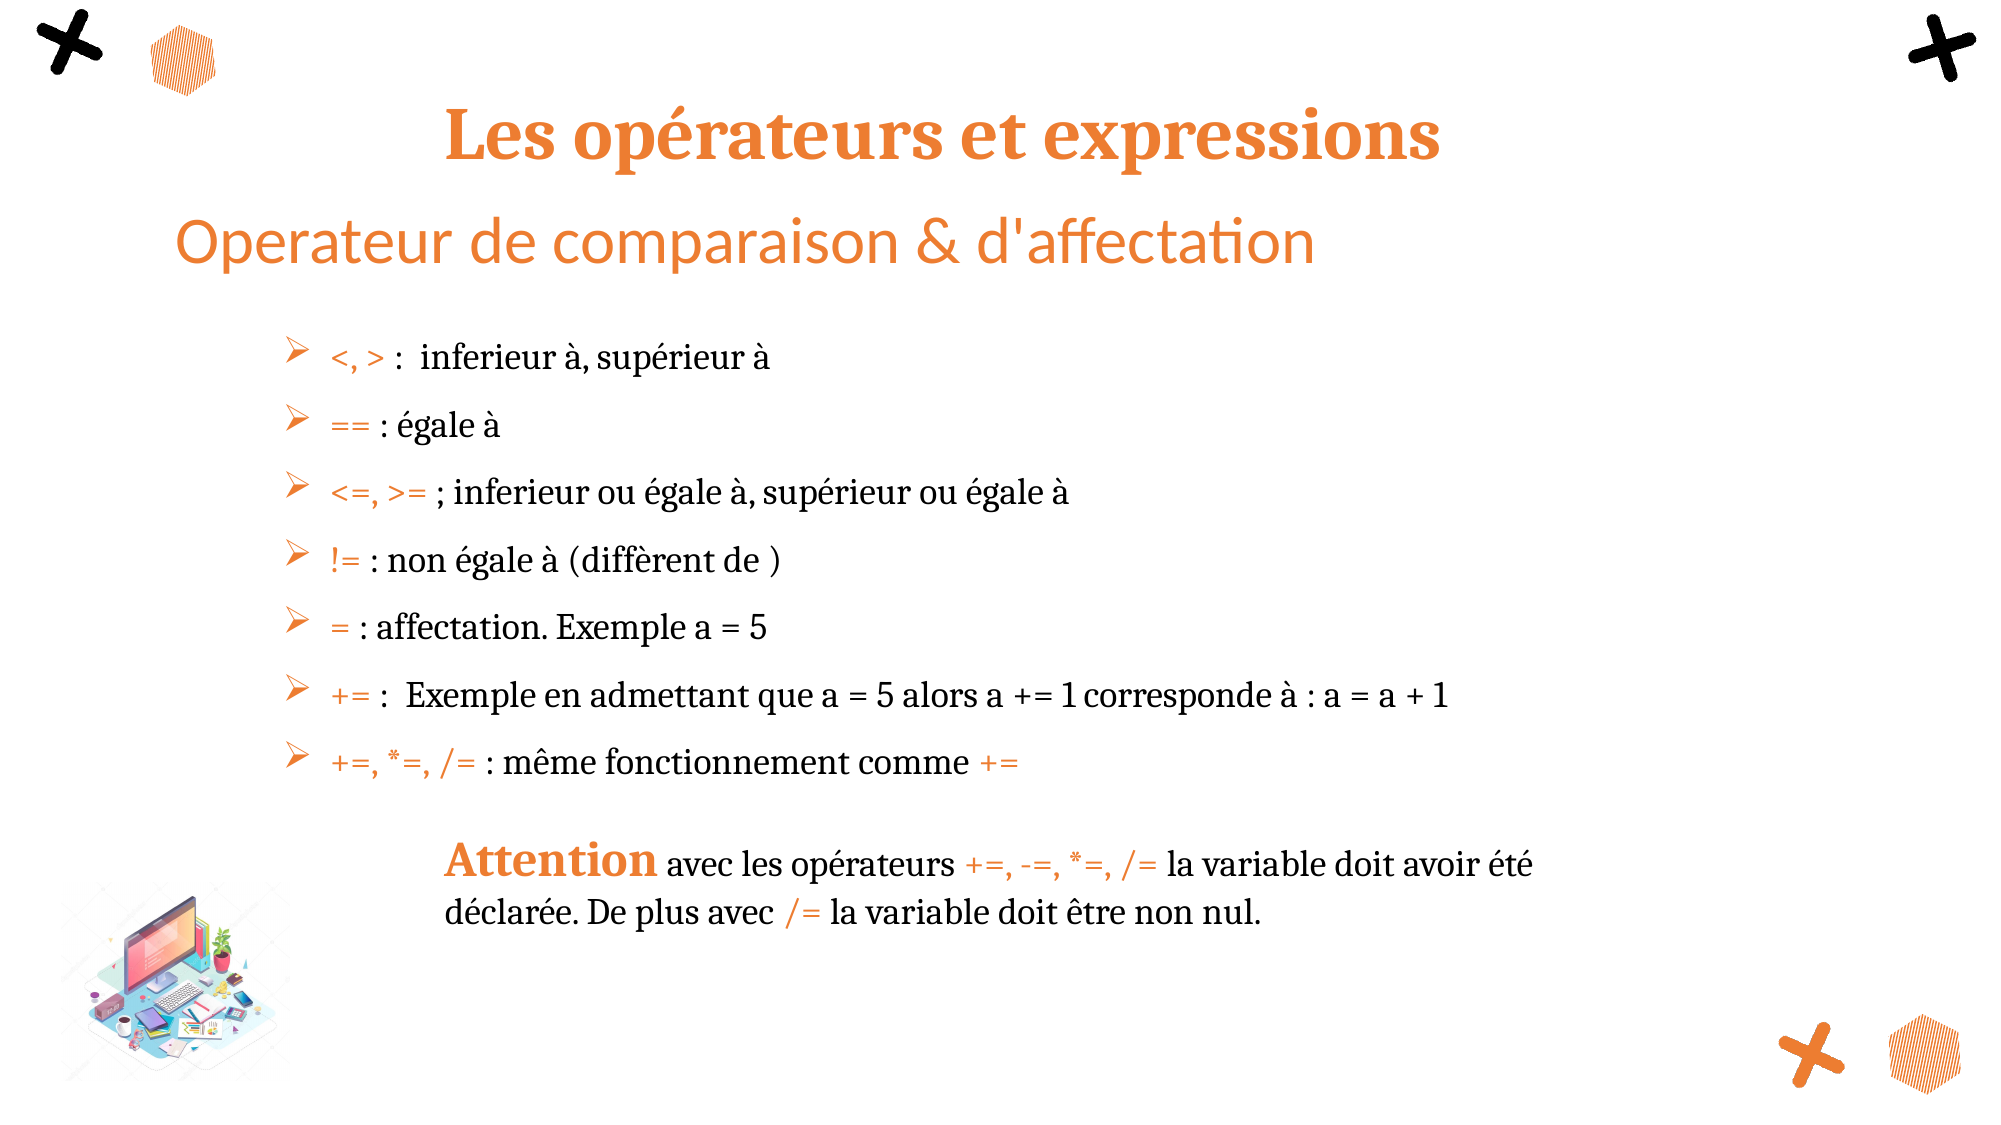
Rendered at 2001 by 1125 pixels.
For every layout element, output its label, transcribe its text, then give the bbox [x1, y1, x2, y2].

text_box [147, 29, 219, 92]
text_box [1884, 1019, 1966, 1090]
picture [61, 882, 290, 1081]
text_box <, > : inferieur à, supérieur à == : égale à <=, >= ; inferieur ou égale à, supérieur ou égale à != : non égale à (diffèrent de ) = : affectation. Exemple a = 5 += : Exemple en admettant que a = 5 alors a += 1 corresponde à : a = a + 1 +=, *=, /= : même fonctionnement comme += [268, 302, 1897, 790]
picture [23, 0, 116, 88]
picture [1765, 1008, 1858, 1101]
text_box Operateur de comparaison & d'affectation [160, 189, 1439, 284]
text_box Les opérateurs et expressions [430, 32, 1515, 182]
picture [1898, 4, 1986, 91]
text_box Attention avec les opérateurs +=, -=, *=, /= la variable doit avoir été déclarée. De plus avec /= la variable doit être non nul. [430, 819, 1590, 940]
